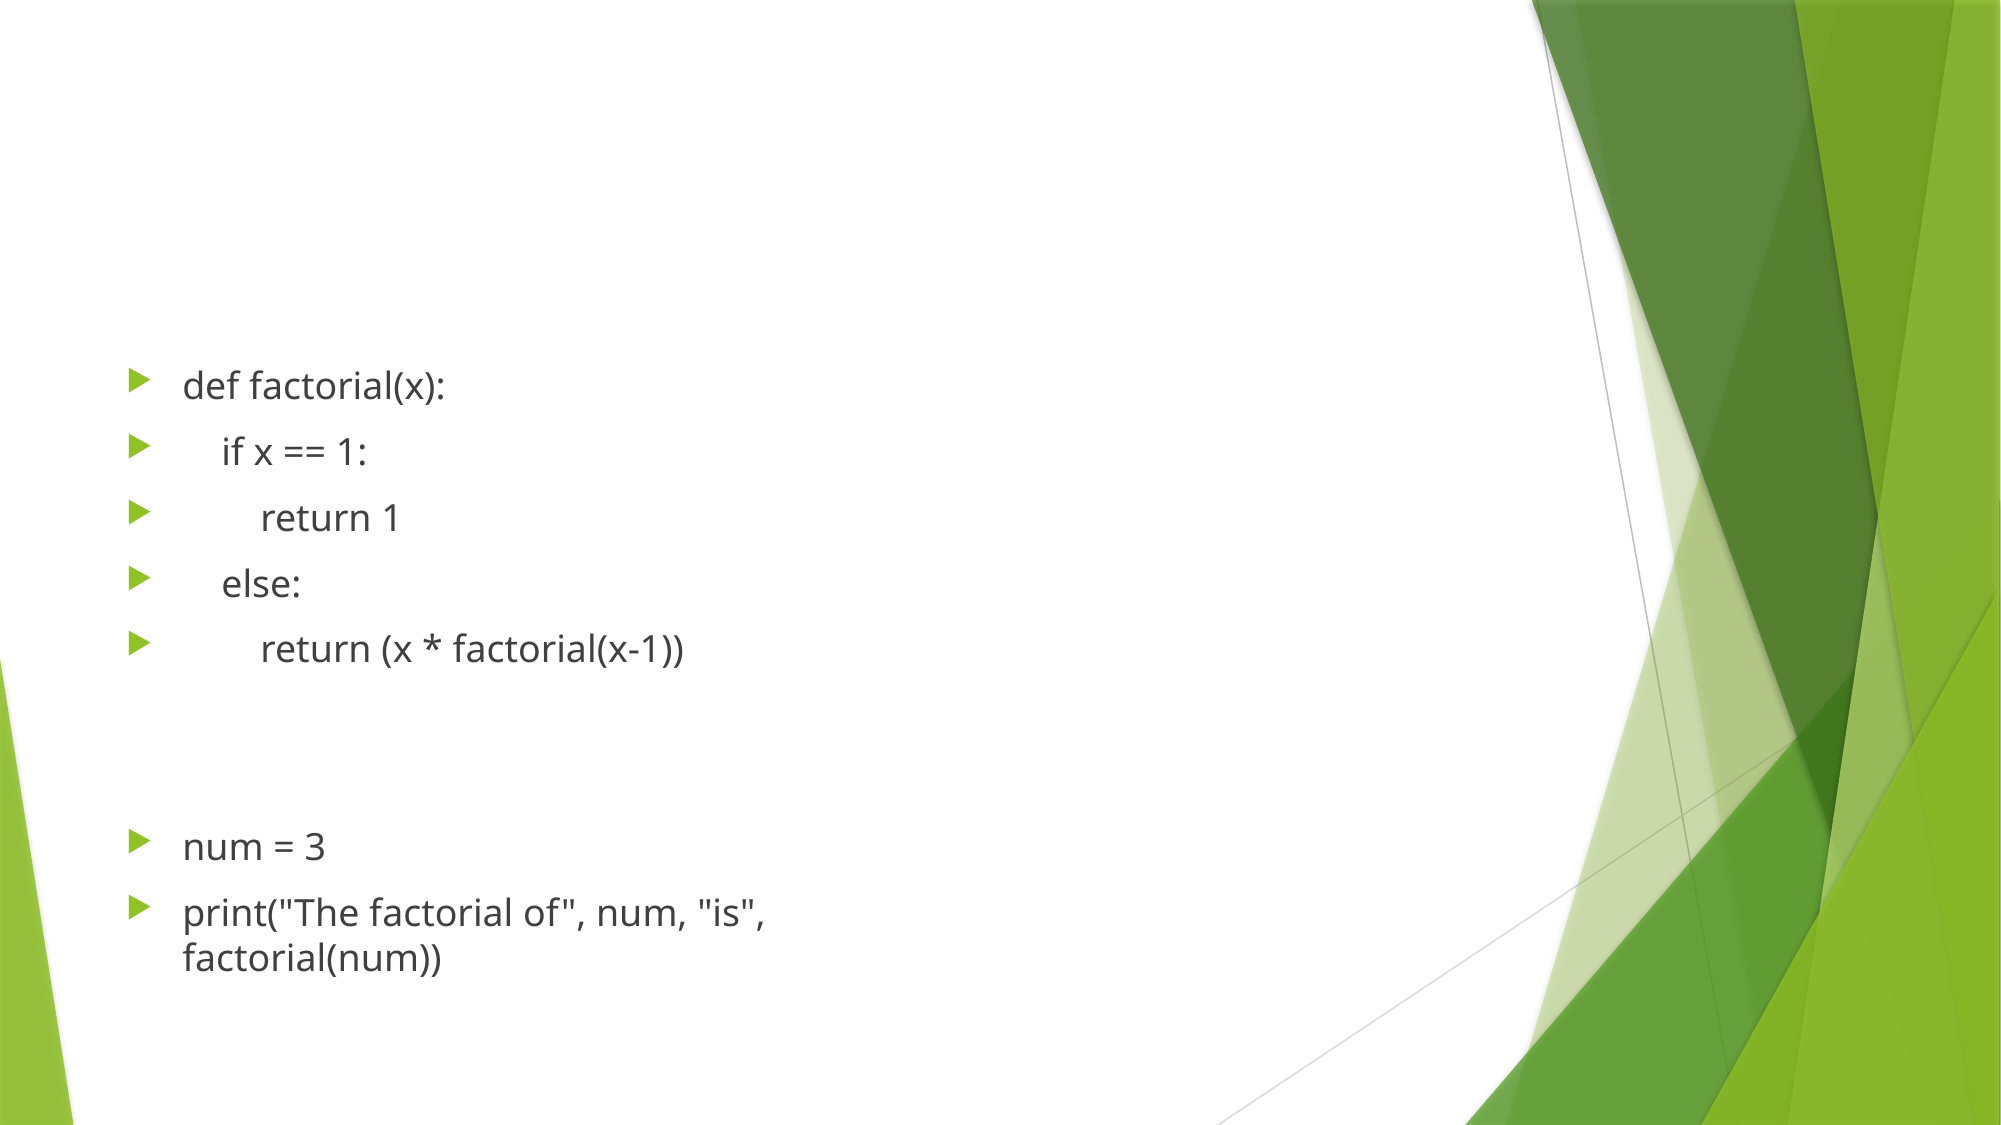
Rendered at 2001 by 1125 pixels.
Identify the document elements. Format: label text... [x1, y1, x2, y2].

list def factorial(x): if x == 1: return 1 else: return (x * factorial(x-1)) num = 3 print("The factorial of", num, "is", factorial(num)) [111, 354, 798, 992]
